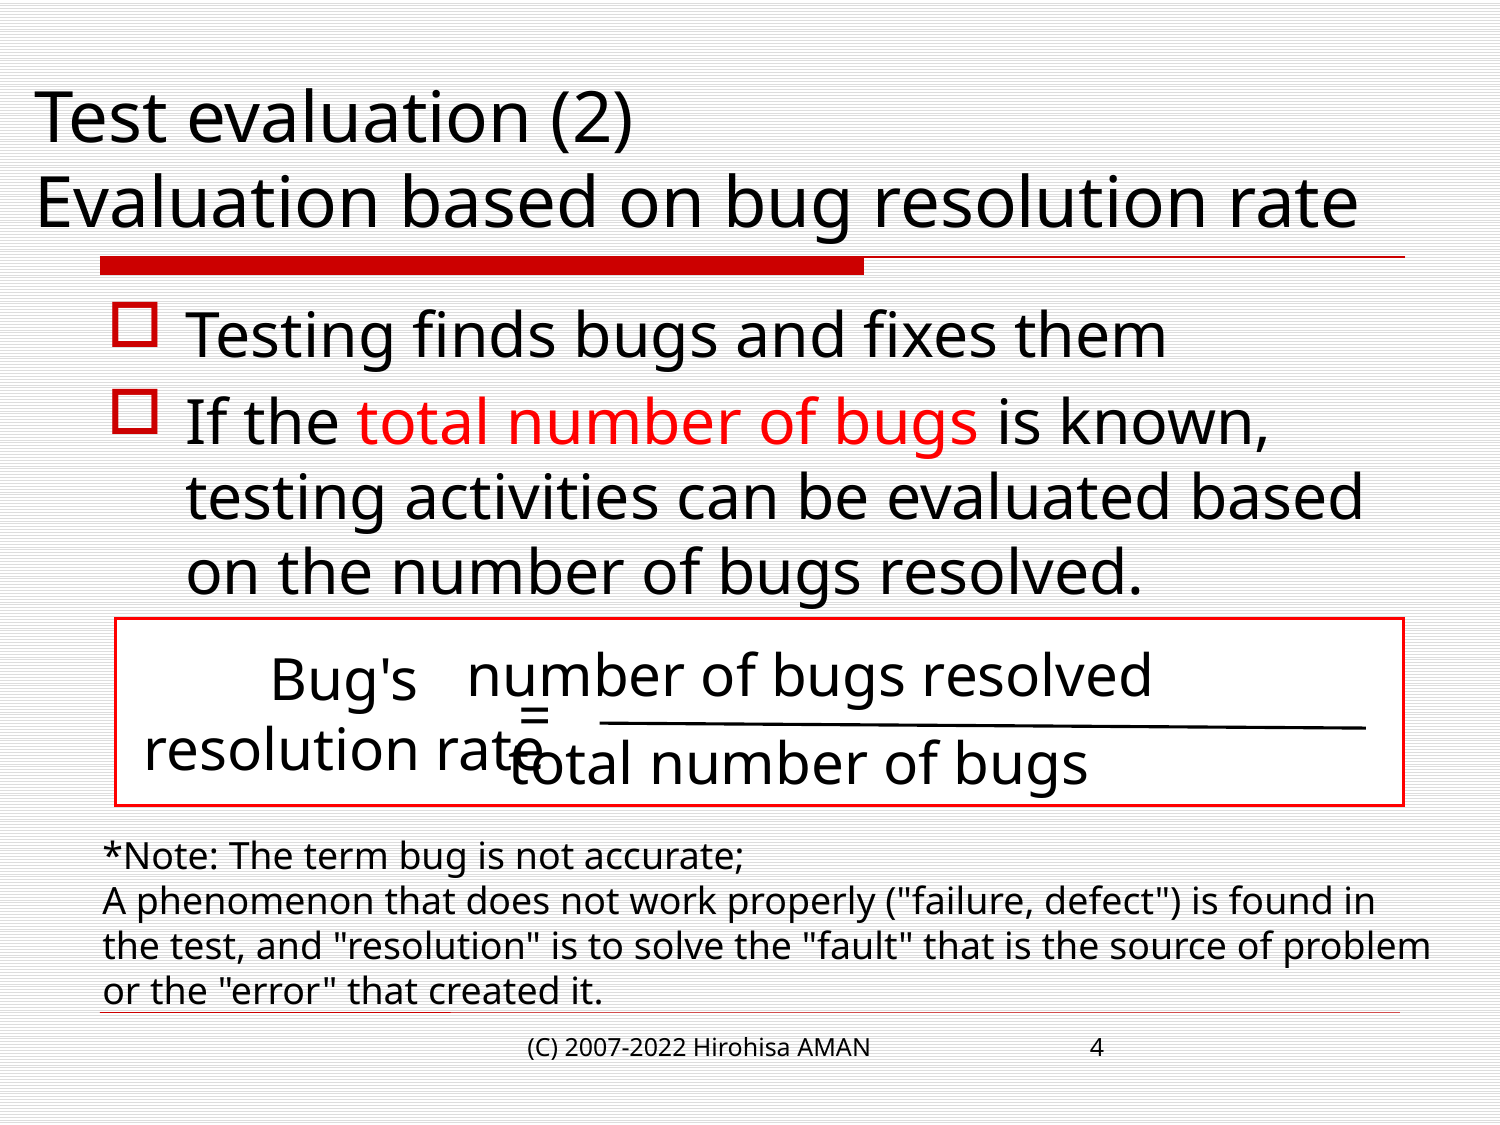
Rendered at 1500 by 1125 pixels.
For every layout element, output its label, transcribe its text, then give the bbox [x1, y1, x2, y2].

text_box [115, 618, 1404, 807]
title Test evaluation (2) Evaluation based on bug resolution rate [18, 49, 1500, 250]
slide_number 4 [1074, 1024, 1401, 1103]
footer (C) 2007-2022 Hirohisa AMAN [512, 1024, 988, 1103]
list Testing finds bugs and fixes them If the total number of bugs is known, testing activities can be evaluated based on the number of bugs resolved. [92, 287, 1476, 988]
text_box *Note: The term bug is not accurate; A phenomenon that does not work properly ("failure, defect") is found in the test, and "resolution" is to solve the "fault" that is the source of problem or the "error" that created it. [87, 824, 1450, 1020]
